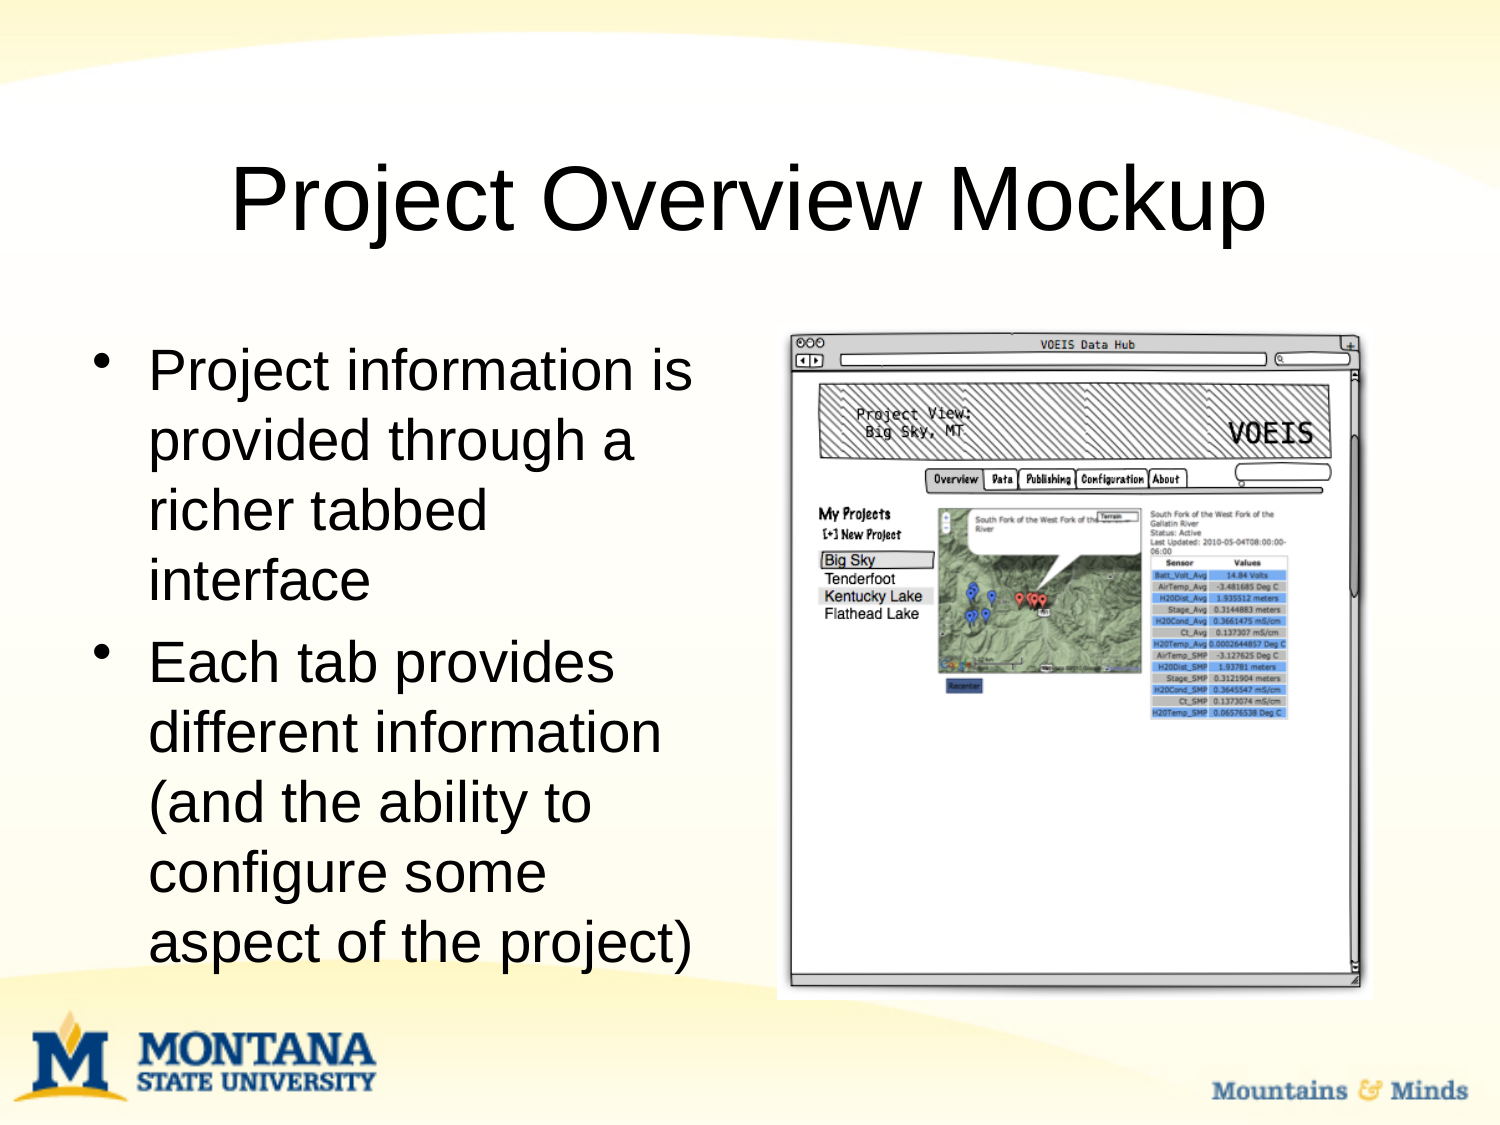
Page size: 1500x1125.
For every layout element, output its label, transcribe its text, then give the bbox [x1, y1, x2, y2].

list Project information is provided through a richer tabbed interface Each tab provides different information (and the ability to configure some aspect of the project) [76, 324, 738, 1001]
picture [0, 0, 1500, 1125]
title Project Overview Mockup [112, 99, 1388, 288]
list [762, 324, 1388, 1001]
